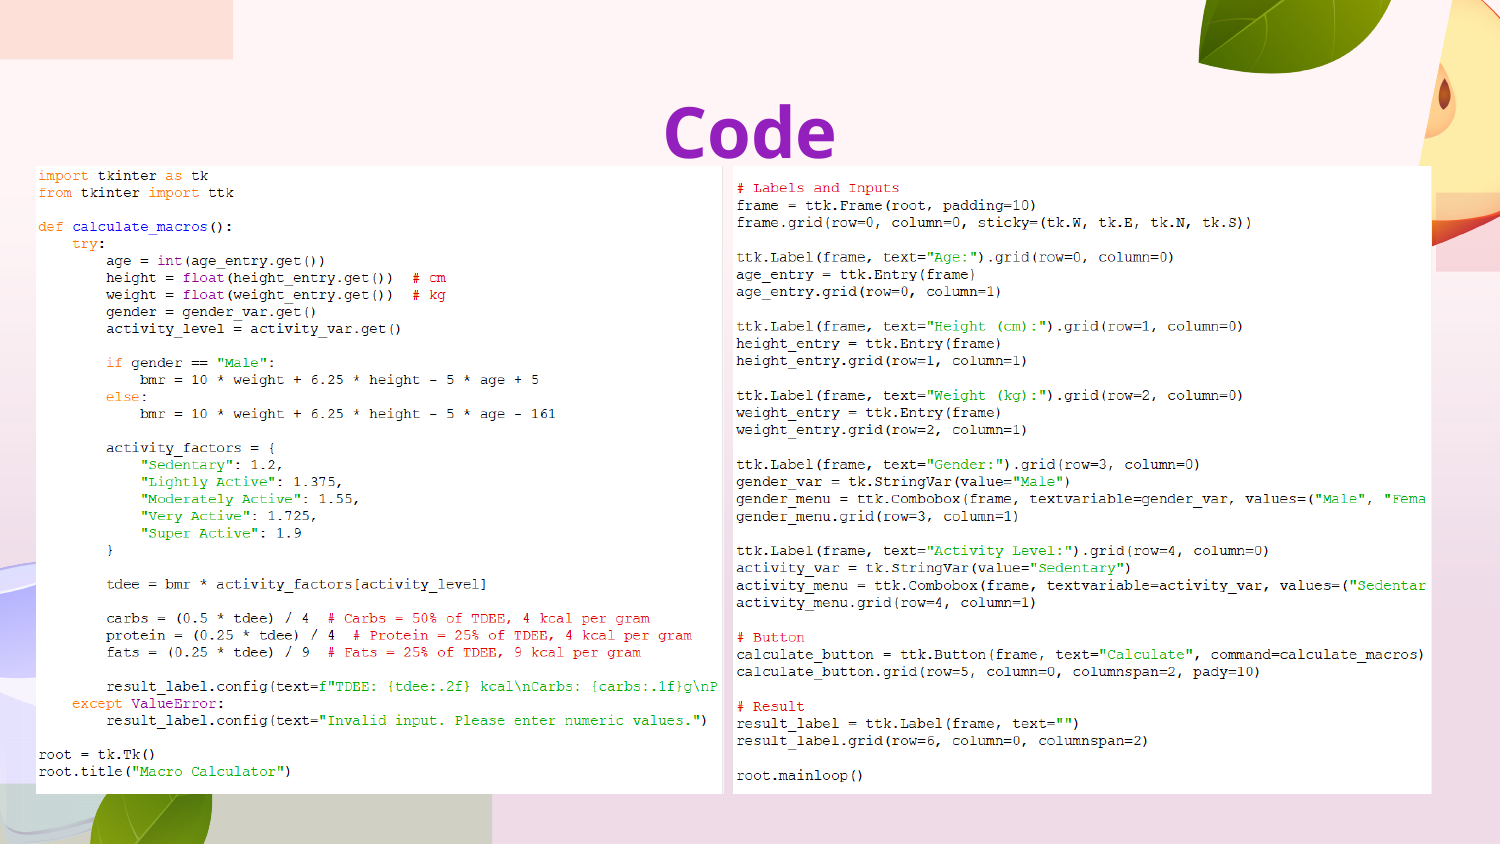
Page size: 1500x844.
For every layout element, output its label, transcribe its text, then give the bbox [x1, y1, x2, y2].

title Code [118, 72, 1382, 167]
picture [0, 0, 1500, 844]
